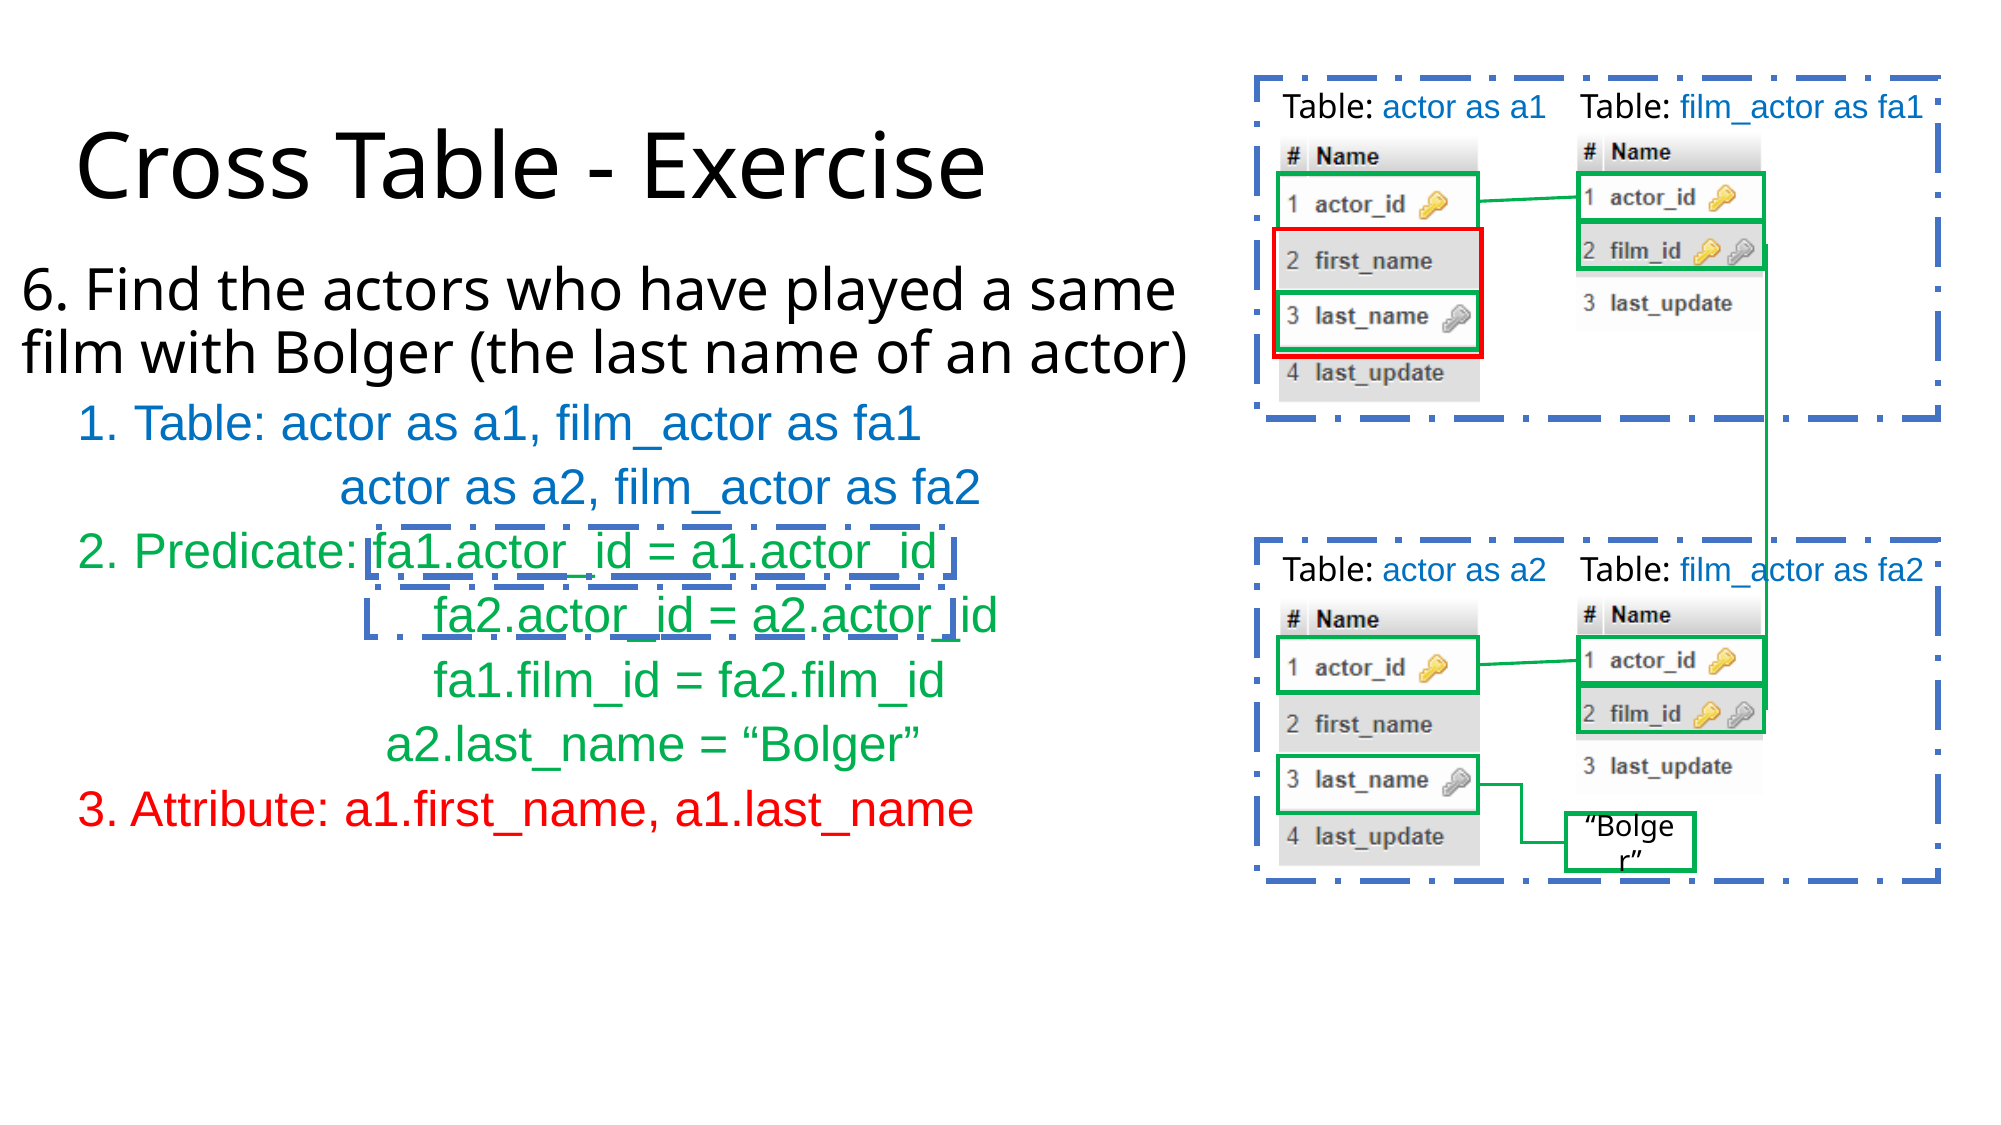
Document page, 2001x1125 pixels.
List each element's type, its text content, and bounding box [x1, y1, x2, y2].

text_box [366, 586, 954, 638]
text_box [1477, 784, 1566, 843]
list 6. Find the actors who have played a same film with Bolger (the last name of an actor) Table: actor as a1, film_actor as fa1 actor as a2, film_actor as fa2 Predicate: fa1.actor_id = a1.actor_id fa2.actor_id = a2.actor_id fa1.film_id = fa2.film_id a2.last_name = “Bolger” 3. Attribute: a1.first_name, a1.last_name [6, 253, 1219, 934]
title Cross Table - Exercise [59, 59, 1785, 278]
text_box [1256, 77, 1939, 419]
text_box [1256, 540, 1939, 882]
text_box [367, 526, 955, 577]
